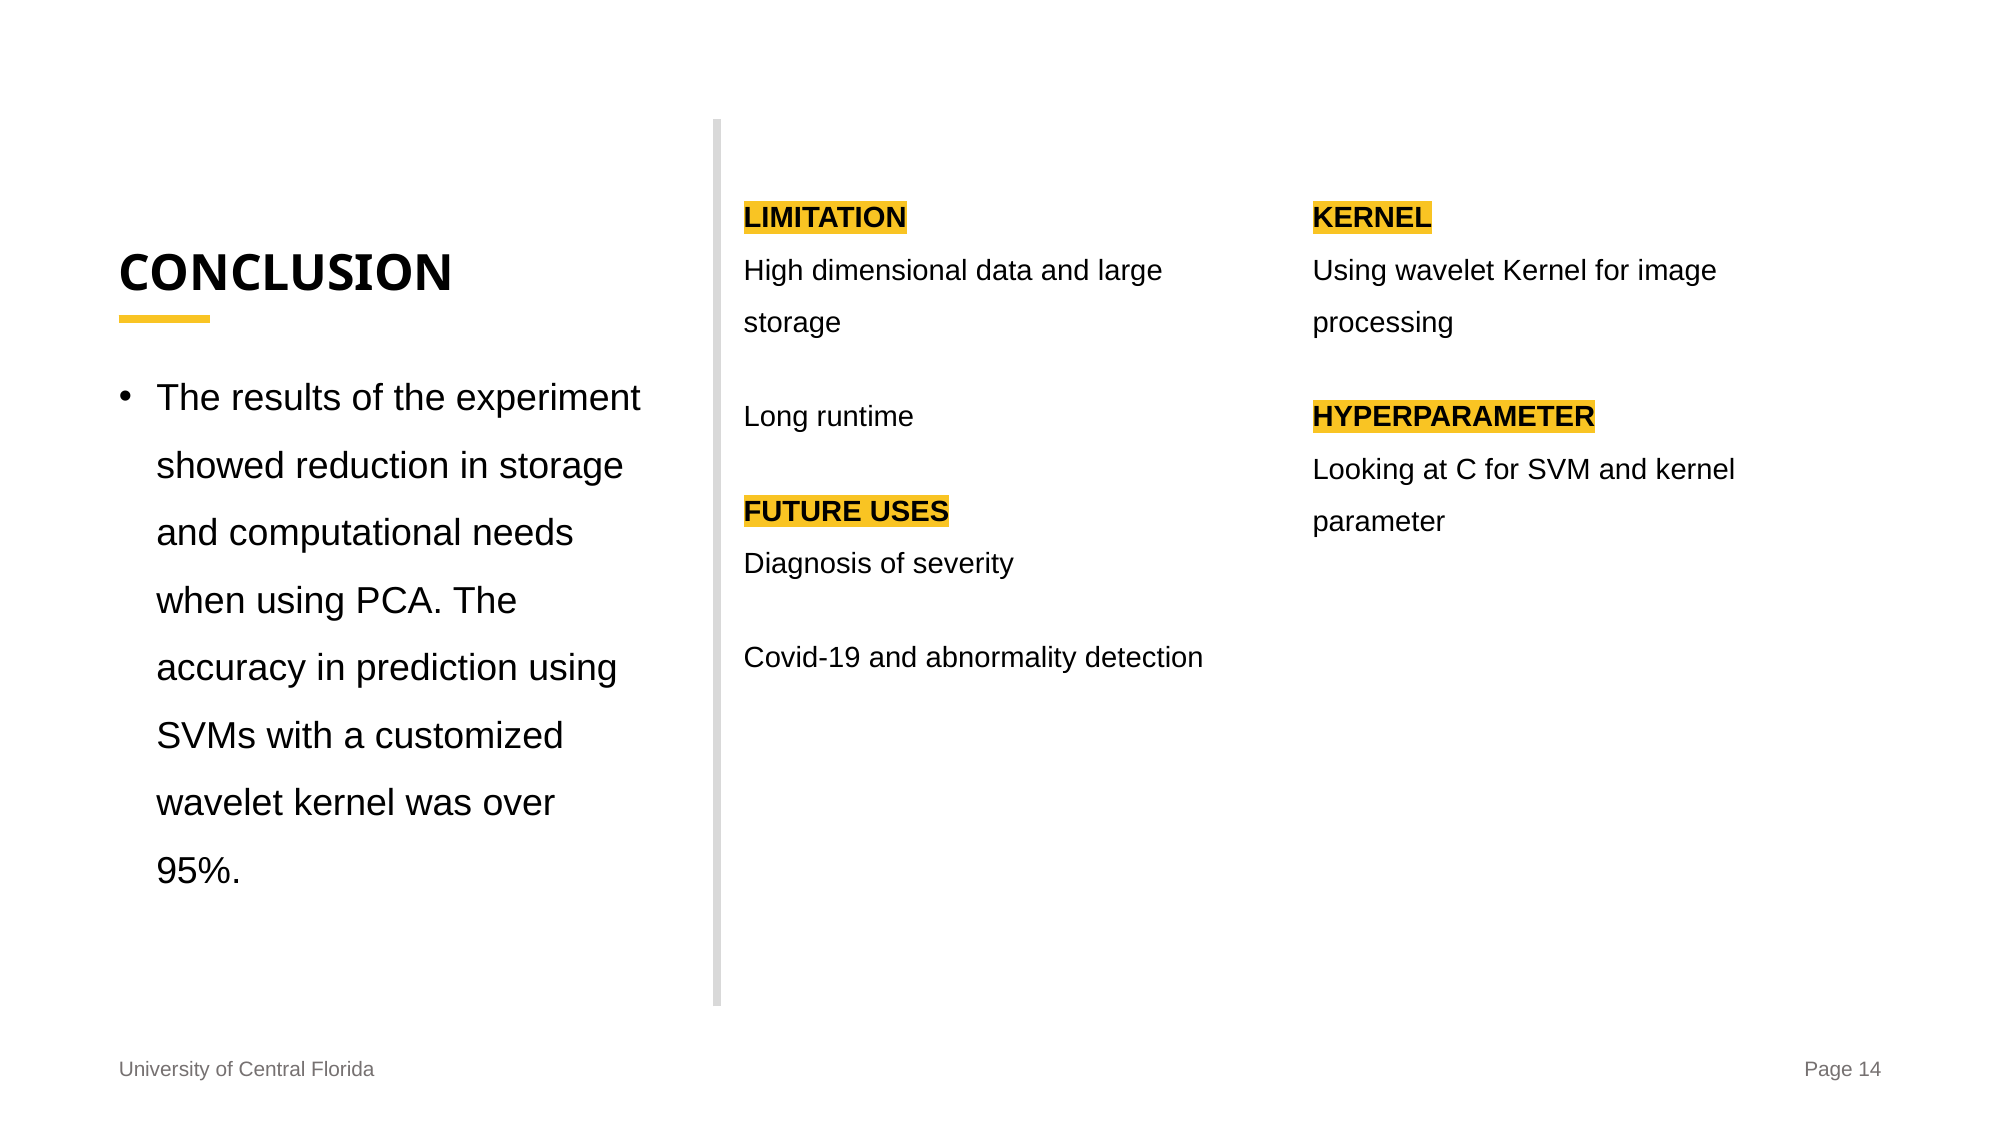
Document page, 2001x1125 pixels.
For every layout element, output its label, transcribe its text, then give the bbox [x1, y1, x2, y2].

list The results of the experiment showed reduction in storage and computational needs when using PCA. The accuracy in prediction using SVMs with a customized wavelet kernel was over 95%. [118, 350, 644, 1007]
title CONCLUSION [118, 118, 644, 300]
list KERNEL Using wavelet Kernel for image processing HYPERPARAMETER Looking at C for SVM and kernel parameter [1312, 181, 1819, 975]
list LIMITATION High dimensional data and large storage Long runtime FUTURE USES Diagnosis of severity Covid-19 and abnormality detection [743, 181, 1250, 975]
